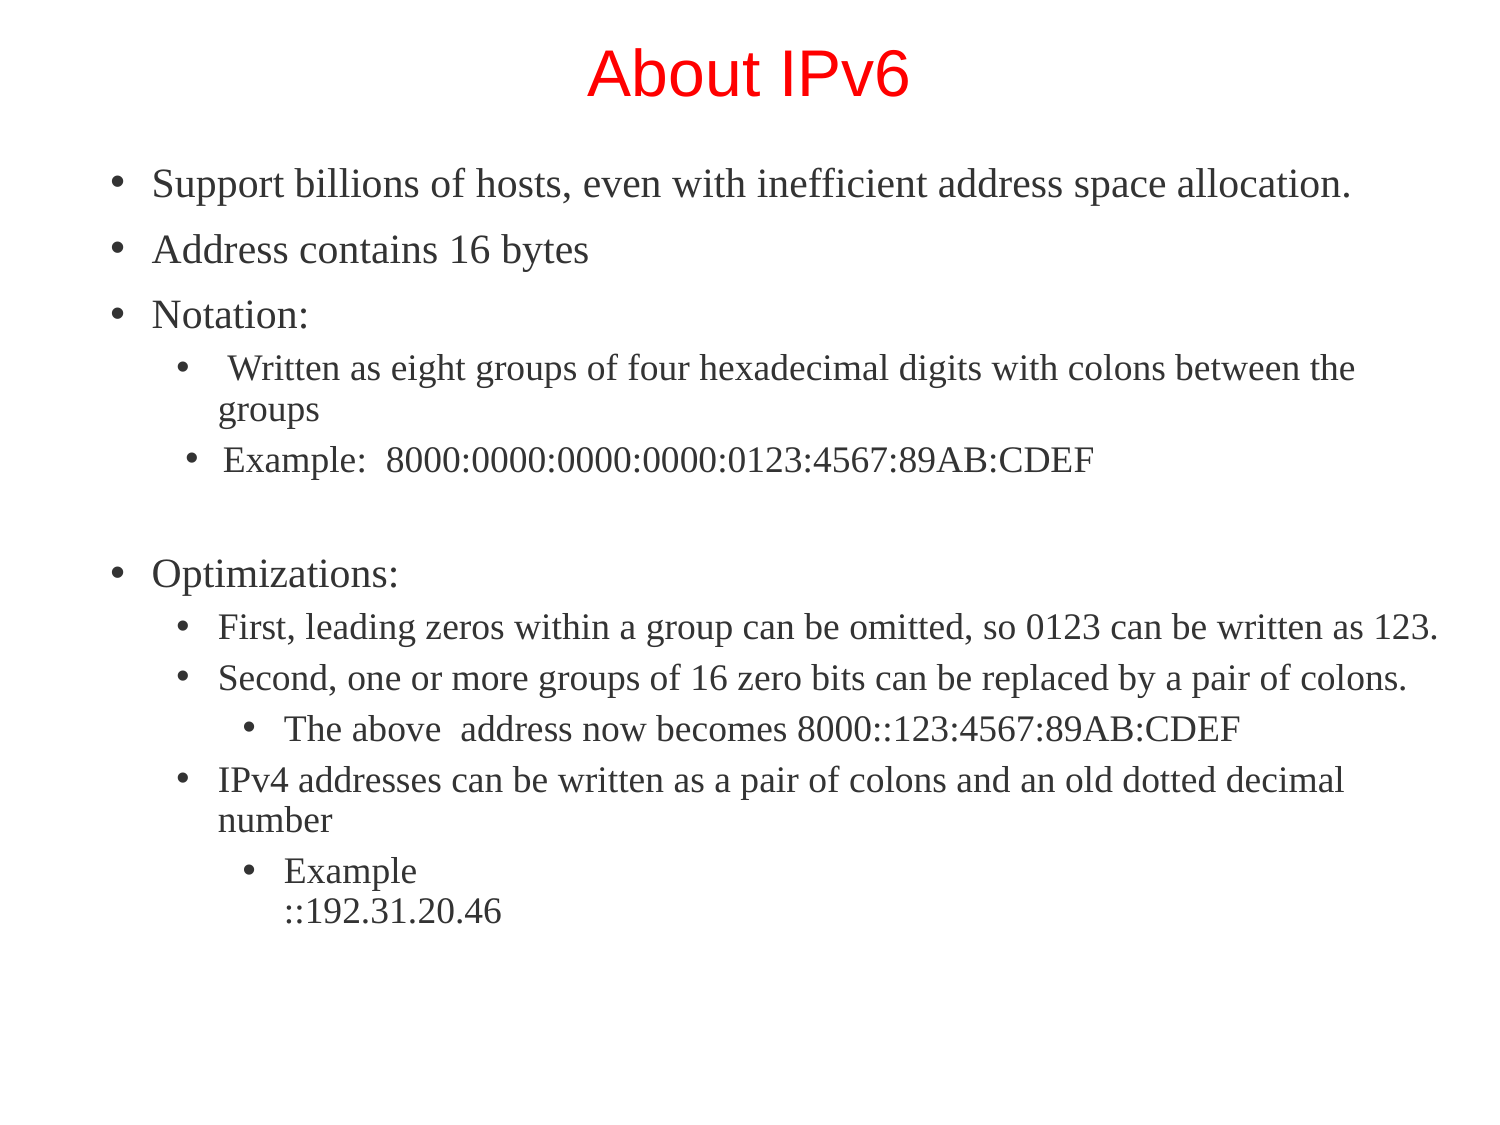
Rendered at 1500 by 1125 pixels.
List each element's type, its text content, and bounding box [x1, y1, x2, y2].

title About IPv6 [323, 38, 1177, 111]
subtitle Support billions of hosts, even with inefficient address space allocation. Address contains 16 bytes Notation: Written as eight groups of four hexadecimal digits with colons between the groups Example: 8000:0000:0000:0000:0123:4567:89AB:CDEF Optimizations: First, leading zeros within a group can be omitted, so 0123 can be written as 123. Second, one or more groups of 16 zero bits can be replaced by a pair of colons. The above address now becomes 8000::123:4567:89AB:CDEF IPv4 addresses can be written as a pair of colons and an old dotted decimal number Example ::192.31.20.46 [110, 161, 1456, 1125]
